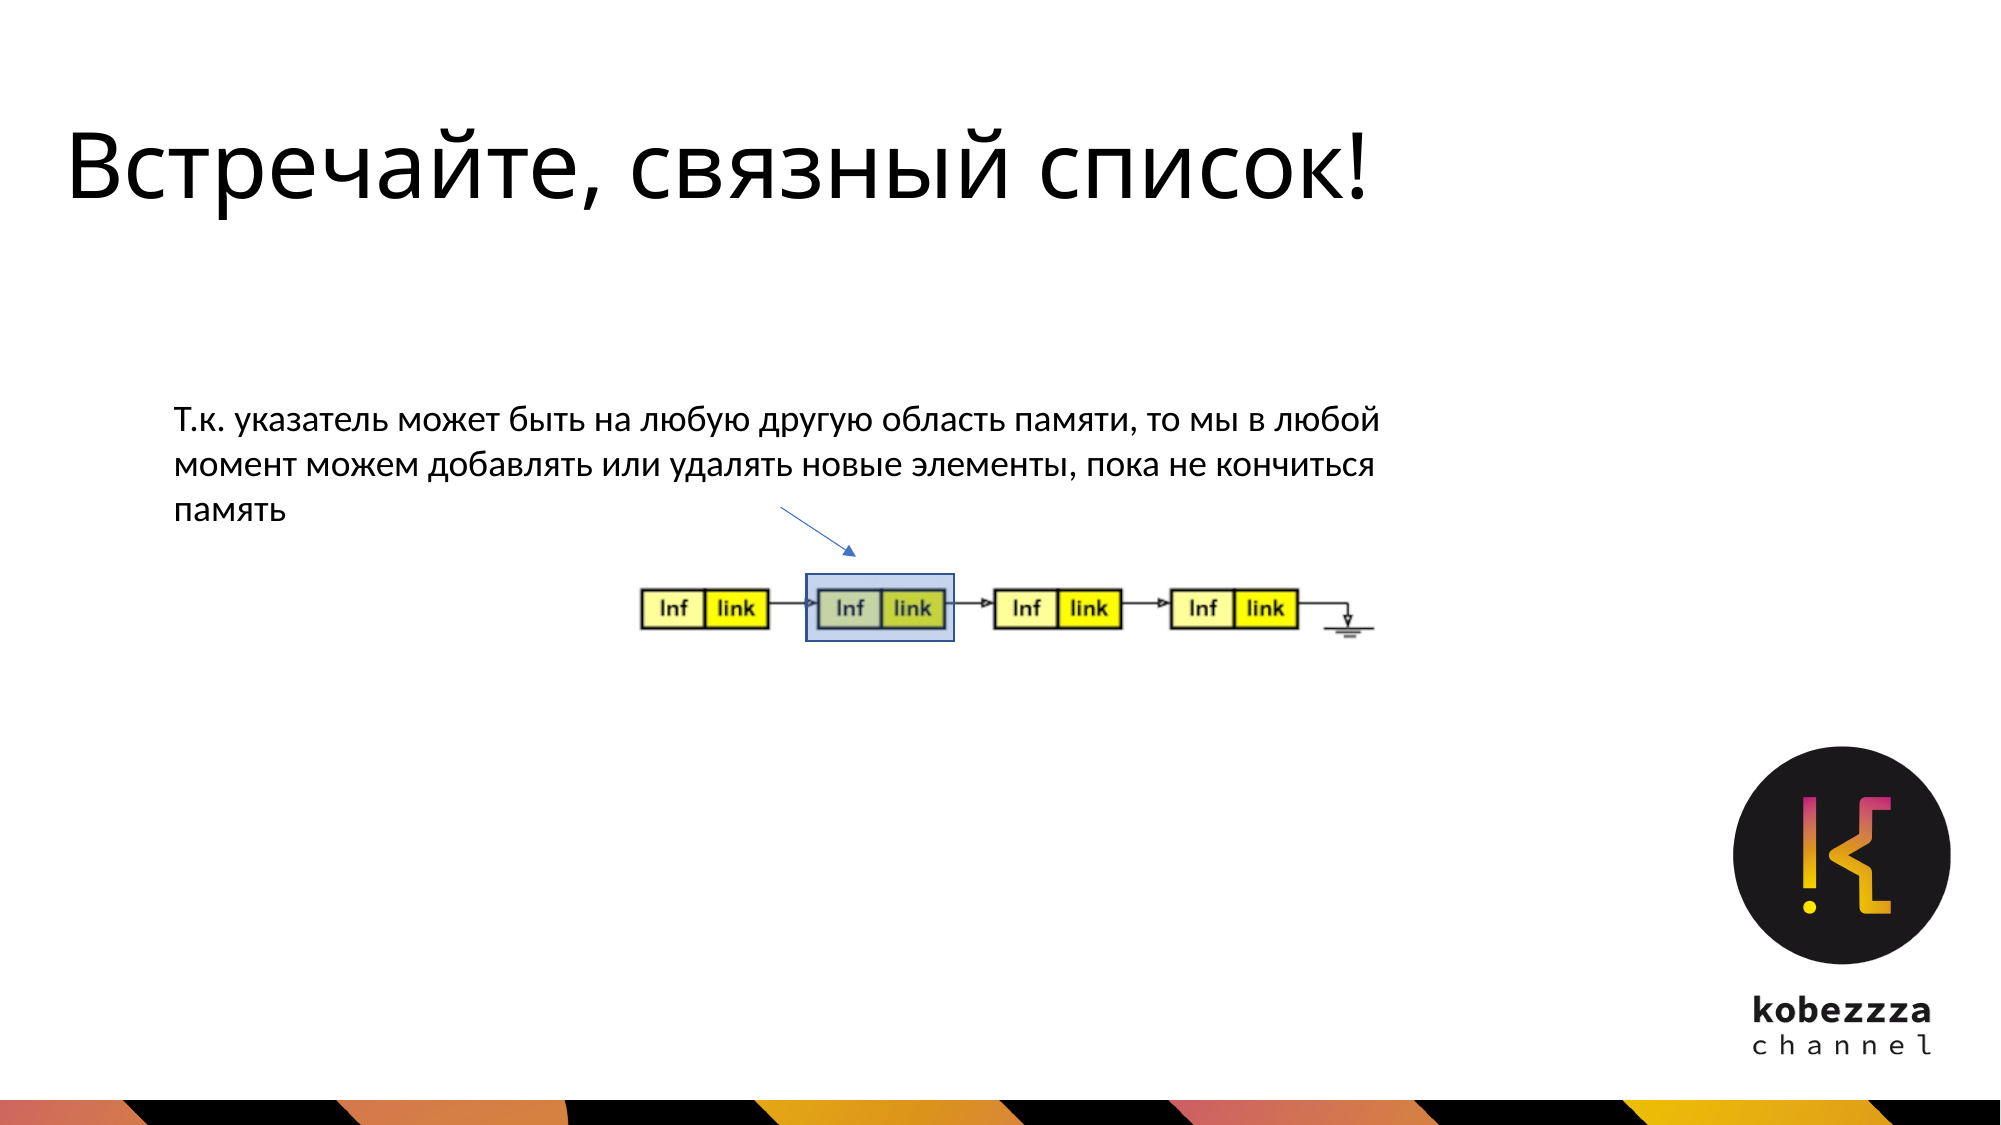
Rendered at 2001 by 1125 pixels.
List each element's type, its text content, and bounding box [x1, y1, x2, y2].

text_box Т.к. указатель может быть на любую другую область памяти, то мы в любой момент можем добавлять или удалять новые элементы, пока не кончиться память [158, 386, 1478, 537]
picture [0, 0, 2001, 1125]
title Встречайте, связный список! [49, 59, 1913, 278]
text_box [780, 507, 856, 557]
